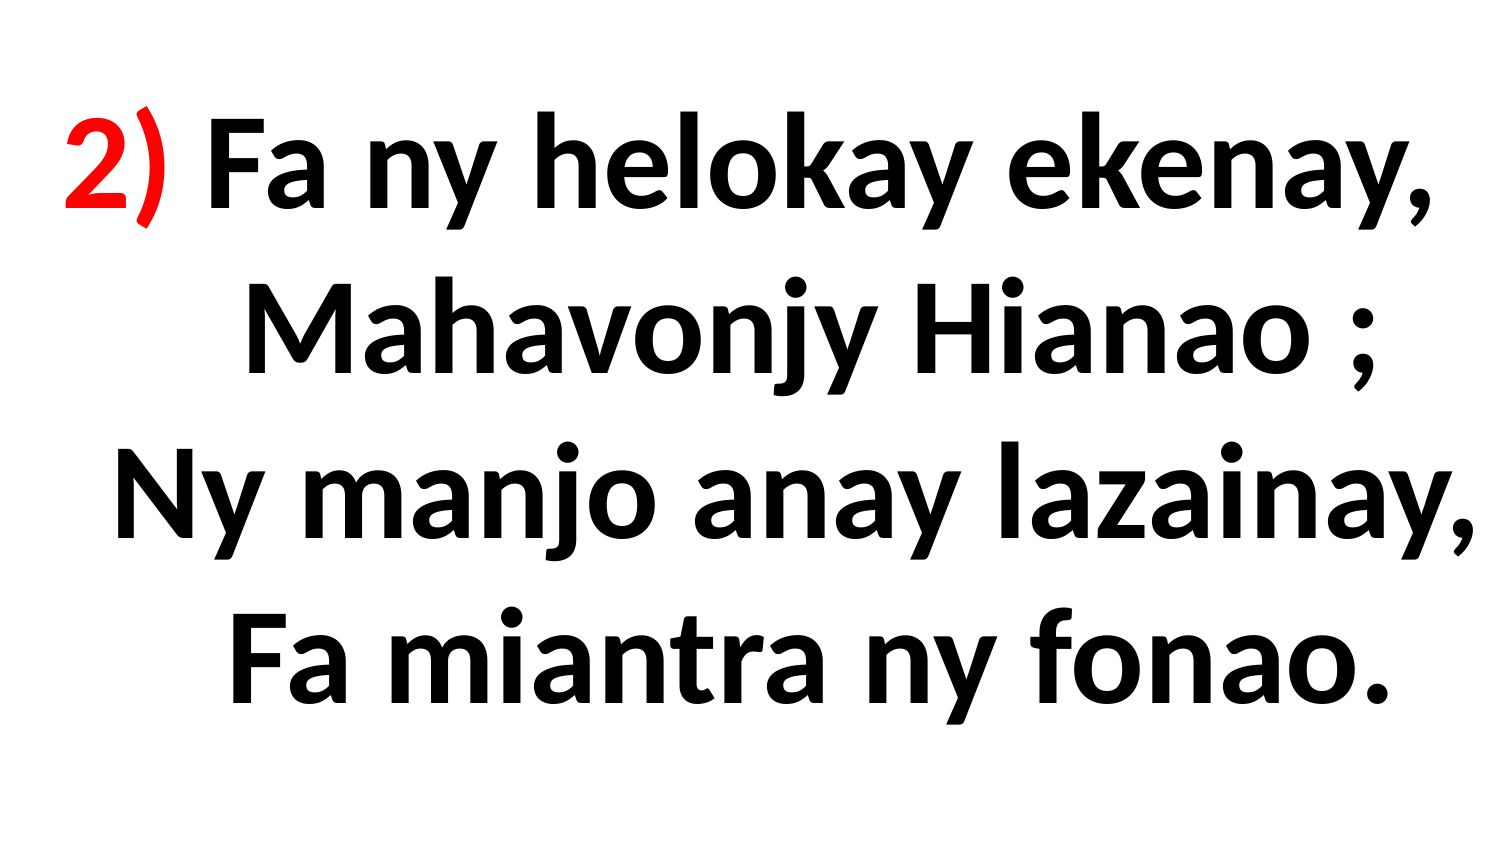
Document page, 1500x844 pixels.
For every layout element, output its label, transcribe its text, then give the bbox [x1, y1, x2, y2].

title 2) Fa ny helokay ekenay, Mahavonjy Hianao ; Ny manjo anay lazainay, Fa miantra ny fonao. [0, 309, 1500, 493]
